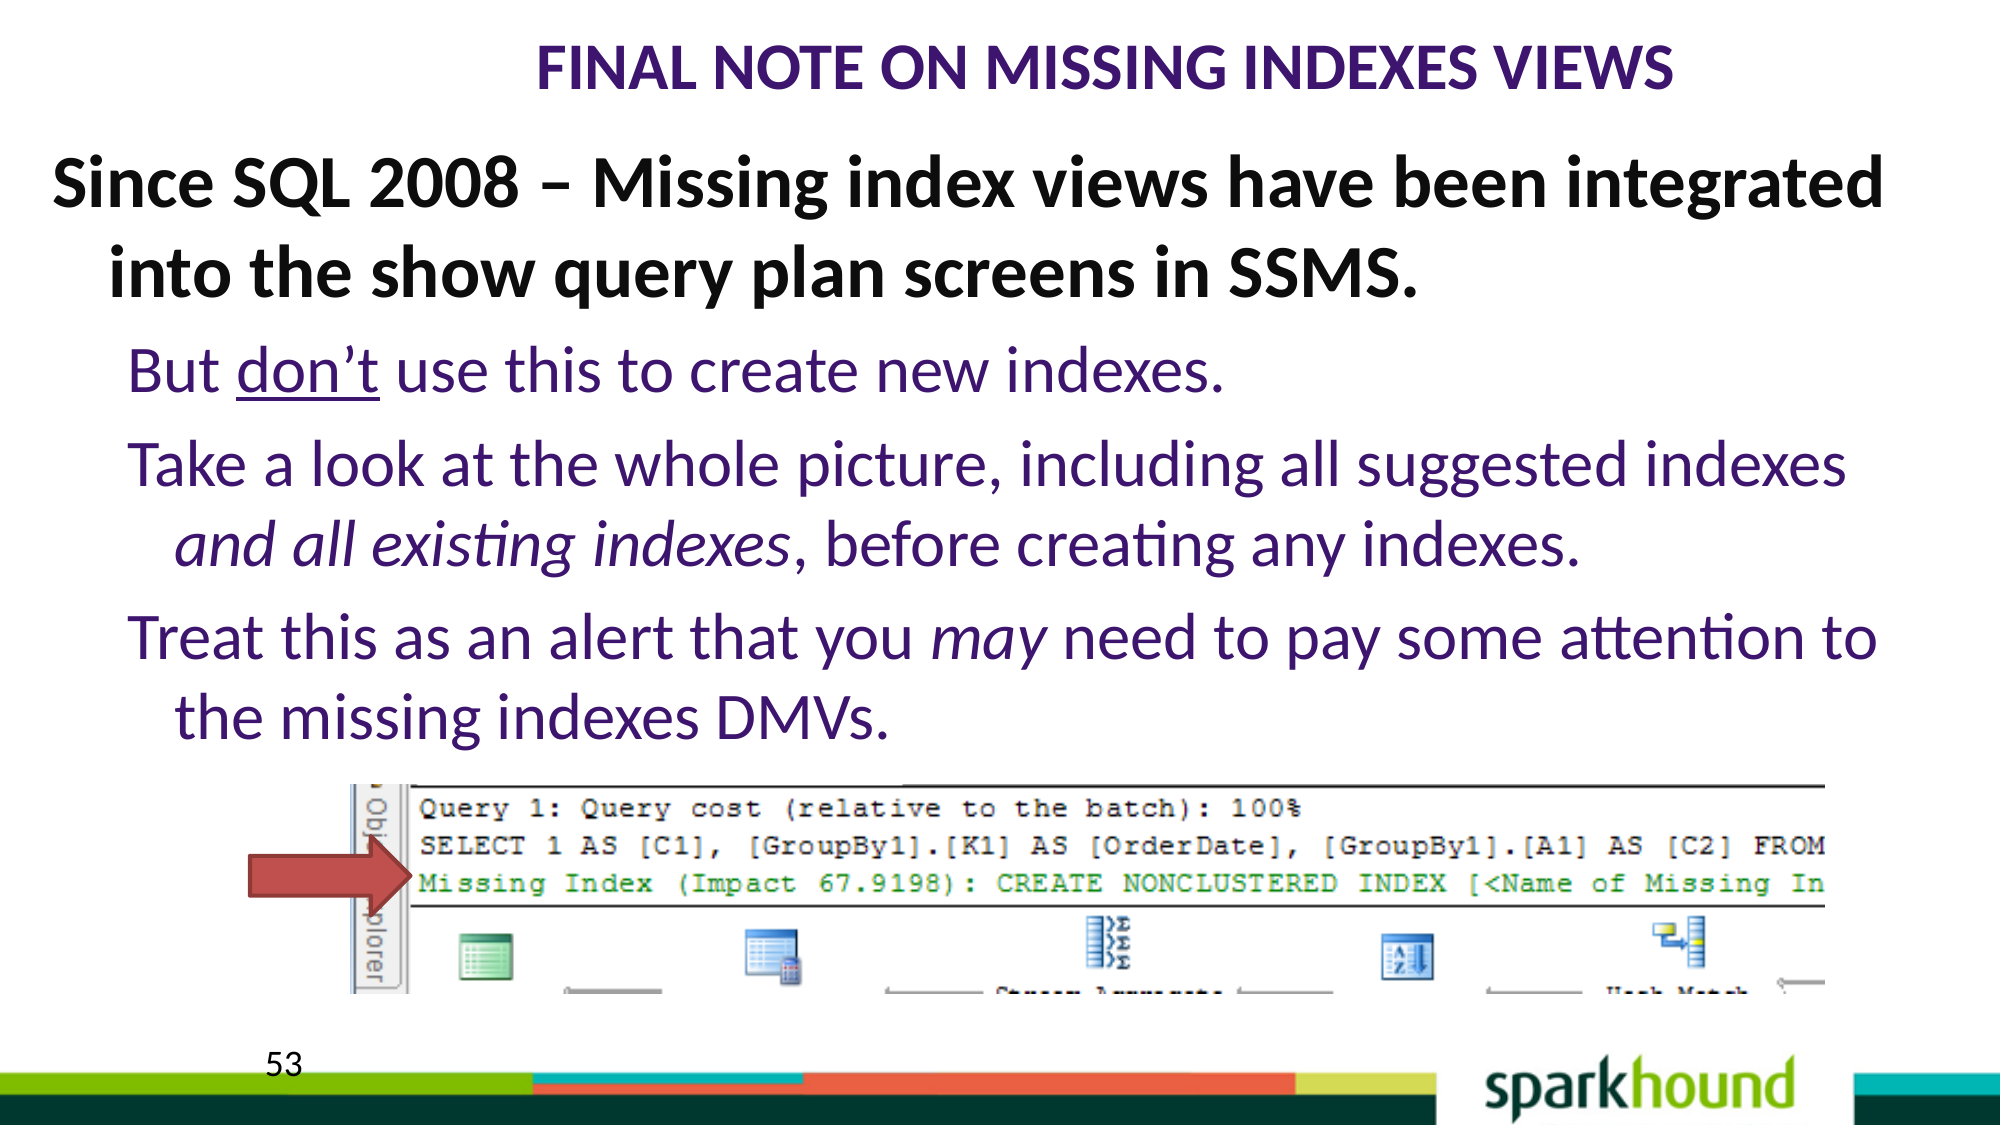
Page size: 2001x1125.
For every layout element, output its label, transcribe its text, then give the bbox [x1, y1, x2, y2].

text_box [247, 853, 344, 898]
title Final Note on Missing Indexes Views [500, 0, 1713, 125]
list Since SQL 2008 – Missing index views have been integrated into the show query plan screens in SSMS. But don’t use this to create new indexes. Take a look at the whole picture, including all suggested indexes and all existing indexes, before creating any indexes. Treat this as an alert that you may need to pay some attention to the missing indexes DMVs. [37, 125, 1975, 800]
picture [349, 784, 1826, 995]
picture [0, 1051, 2000, 1125]
slide_number 53 [249, 1031, 337, 1092]
